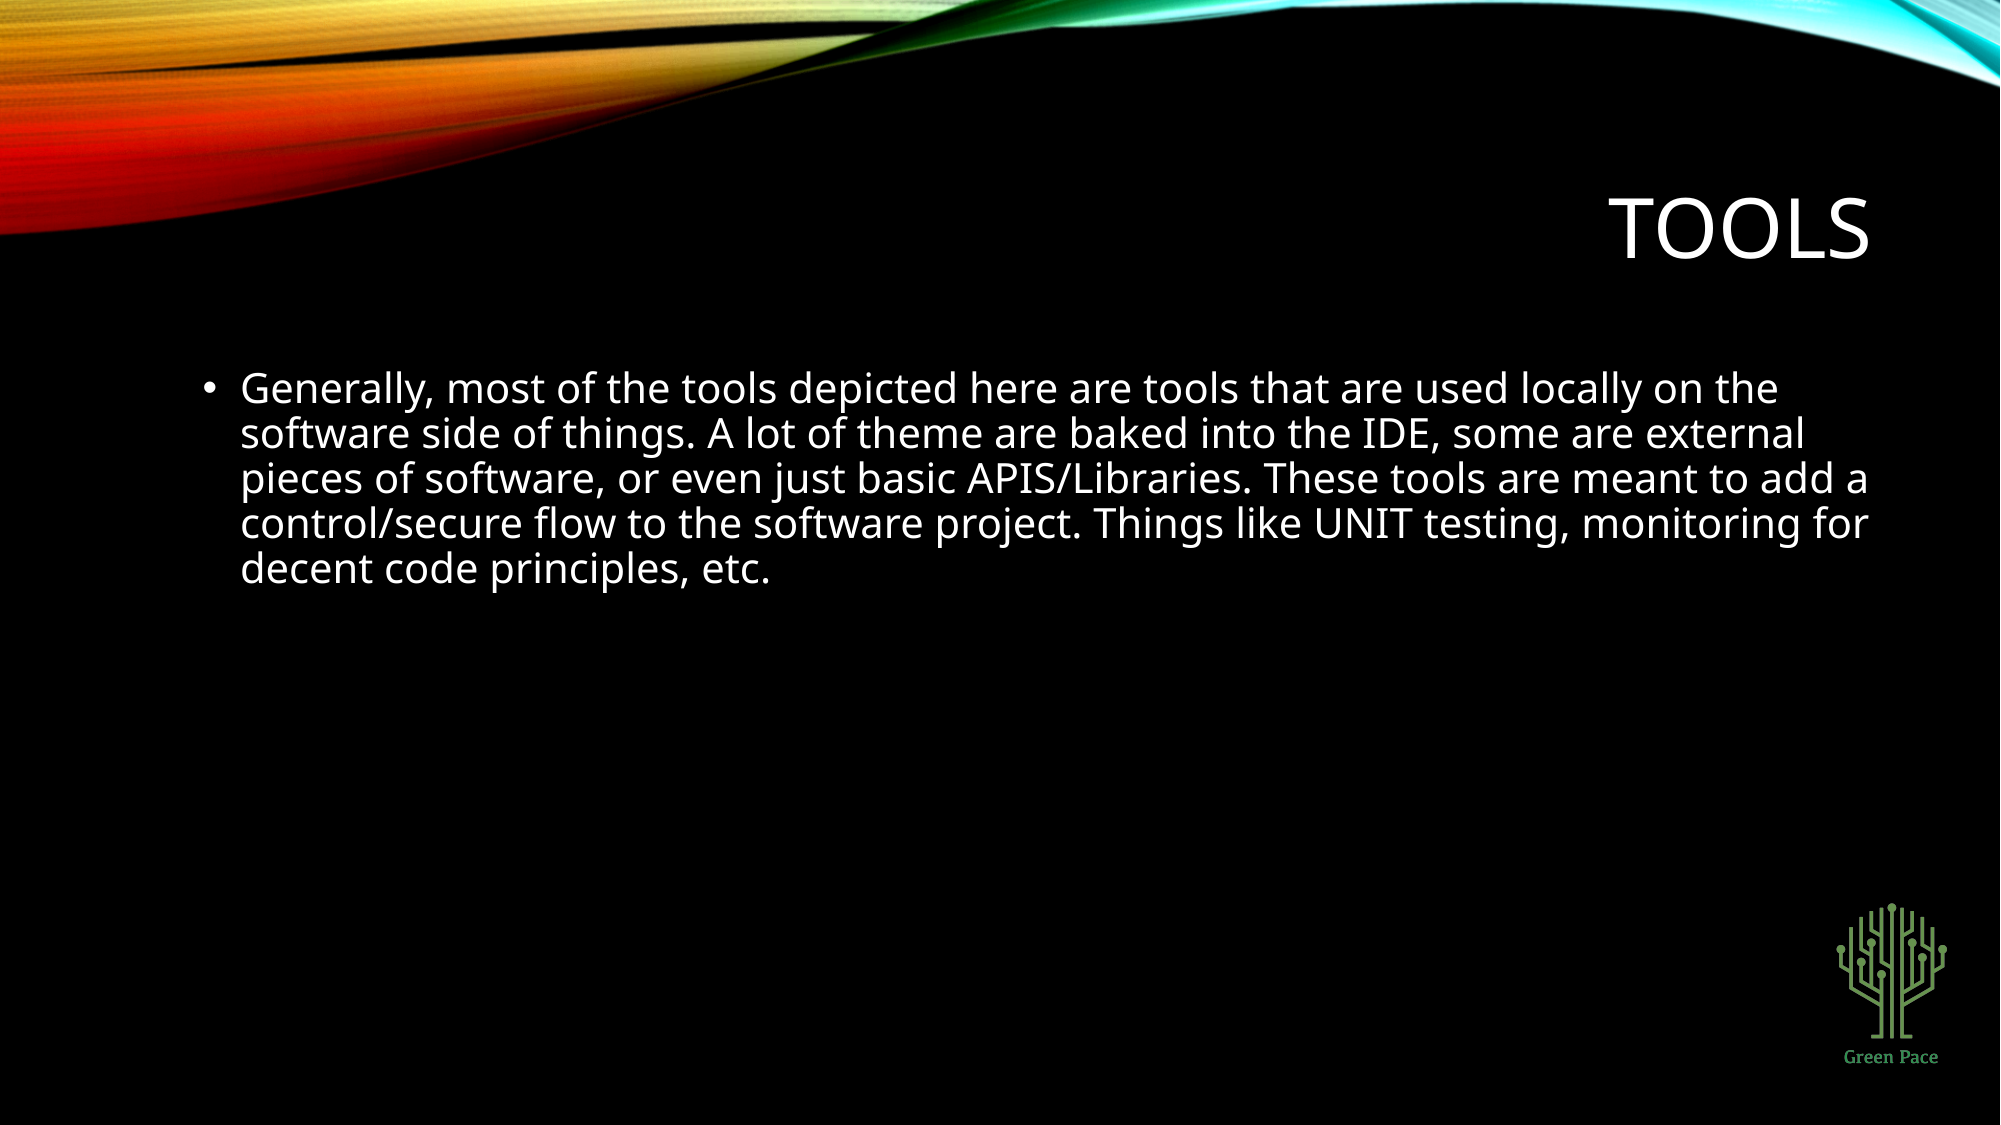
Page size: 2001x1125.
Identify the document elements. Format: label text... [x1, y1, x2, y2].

picture [1817, 892, 1964, 1082]
title TOOLS [474, 125, 1888, 338]
list Generally, most of the tools depicted here are tools that are used locally on the software side of things. A lot of theme are baked into the IDE, some are external pieces of software, or even just basic APIS/Libraries. These tools are meant to add a control/secure flow to the software project. Things like UNIT testing, monitoring for decent code principles, etc. [112, 360, 1888, 1021]
picture [0, 0, 2000, 237]
